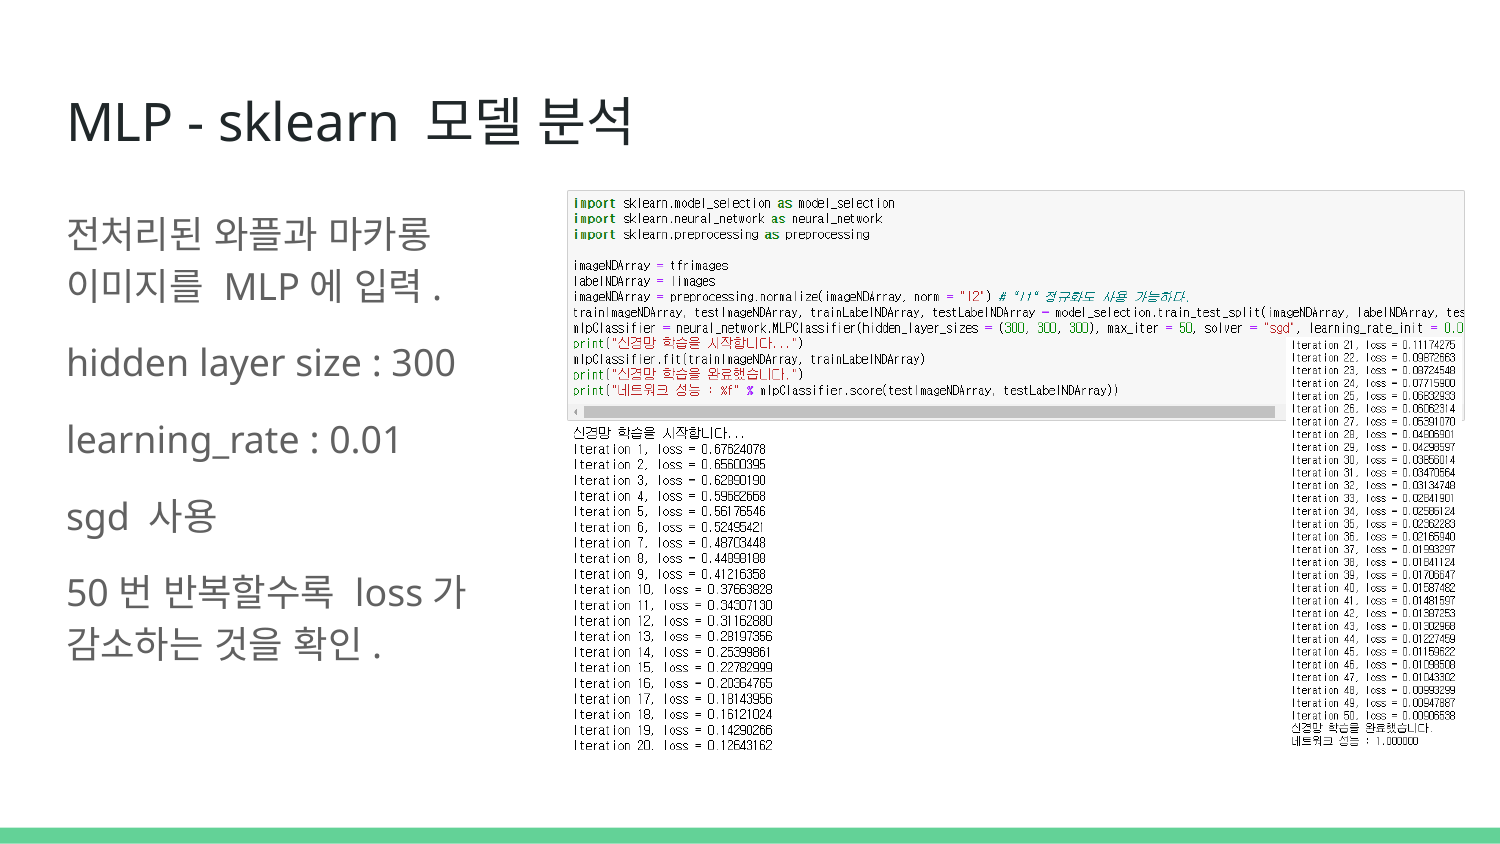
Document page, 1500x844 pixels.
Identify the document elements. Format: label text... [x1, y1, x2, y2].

list 전처리된 와플과 마카롱 이미지를 MLP에 입력. hidden layer size : 300 learning_rate : 0.01 sgd 사용 50번 반복할수록 loss가 감소하는 것을 확인. [51, 189, 561, 750]
picture [563, 188, 1469, 750]
title MLP - sklearn 모델 분석 [51, 72, 1449, 167]
